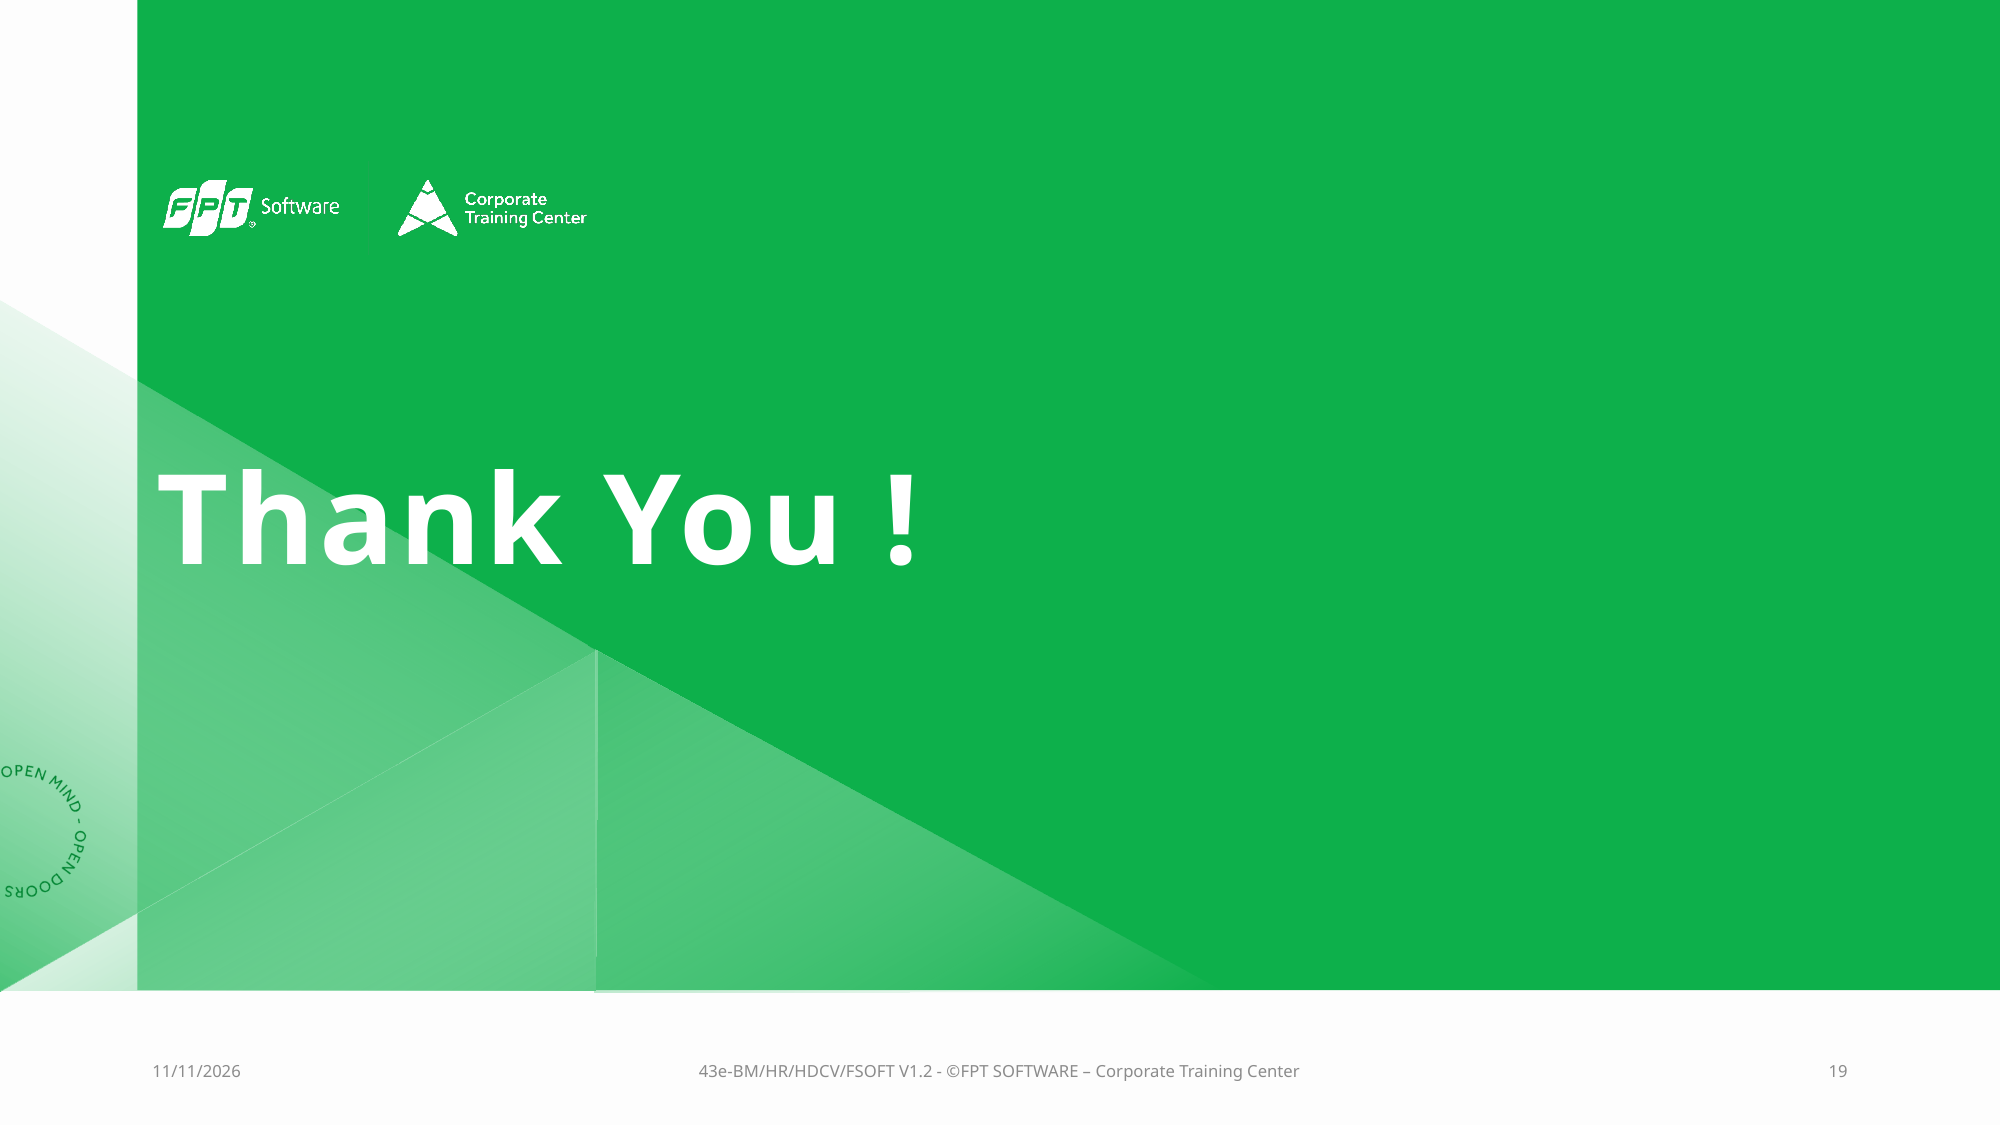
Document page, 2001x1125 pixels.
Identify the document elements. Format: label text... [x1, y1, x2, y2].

title Thank You ! [141, 403, 1253, 644]
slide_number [137, 1042, 588, 1103]
footer 43e-BM/HR/HDCV/FSOFT V1.2 - ©FPT SOFTWARE – Corporate Training Center [662, 1042, 1338, 1103]
picture [163, 161, 587, 255]
slide_number 19 [1412, 1042, 1863, 1103]
